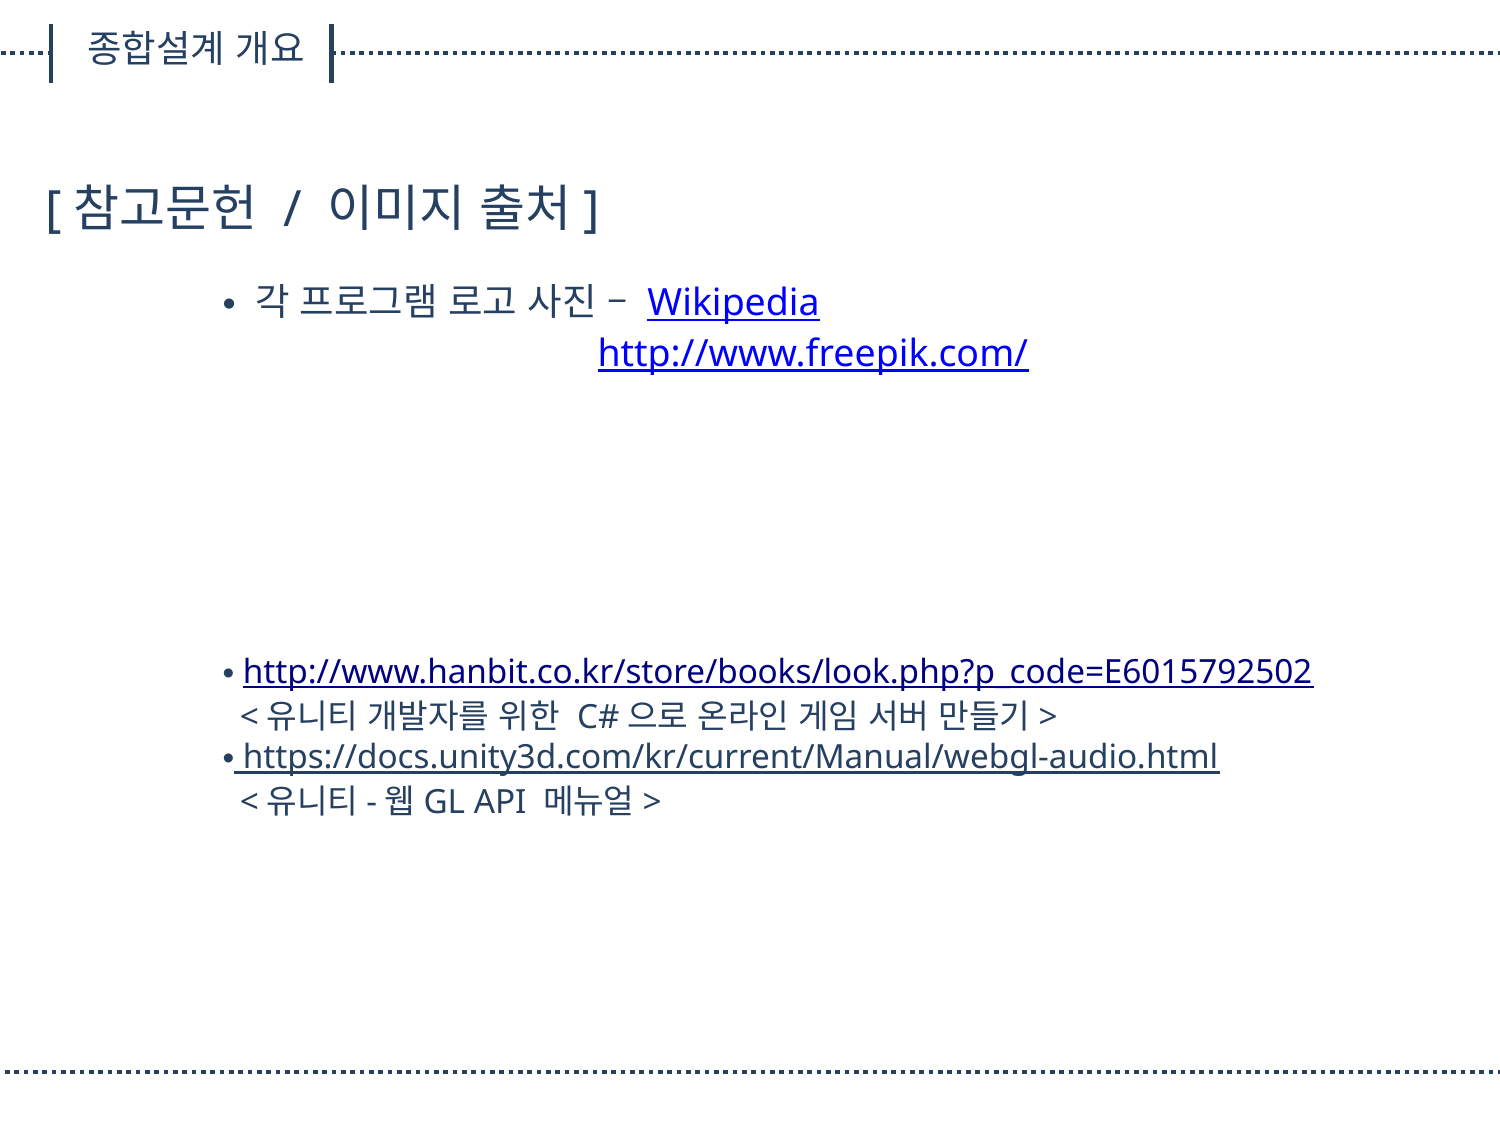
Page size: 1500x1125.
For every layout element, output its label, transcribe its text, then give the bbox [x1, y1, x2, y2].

text_box 각 프로그램 로고 사진 – Wikipedia http://www.freepik.com/ http://www.hanbit.co.kr/store/books/look.php?p_code=E6015792502 <유니티 개발자를 위한 C#으로 온라인 게임 서버 만들기> https://docs.unity3d.com/kr/current/Manual/webgl-audio.html <유니티-웹GL API 메뉴얼> [207, 270, 1329, 908]
text_box [참고문헌 / 이미지 출처] [30, 139, 615, 245]
text_box 종합설계 개요 [72, 17, 325, 78]
